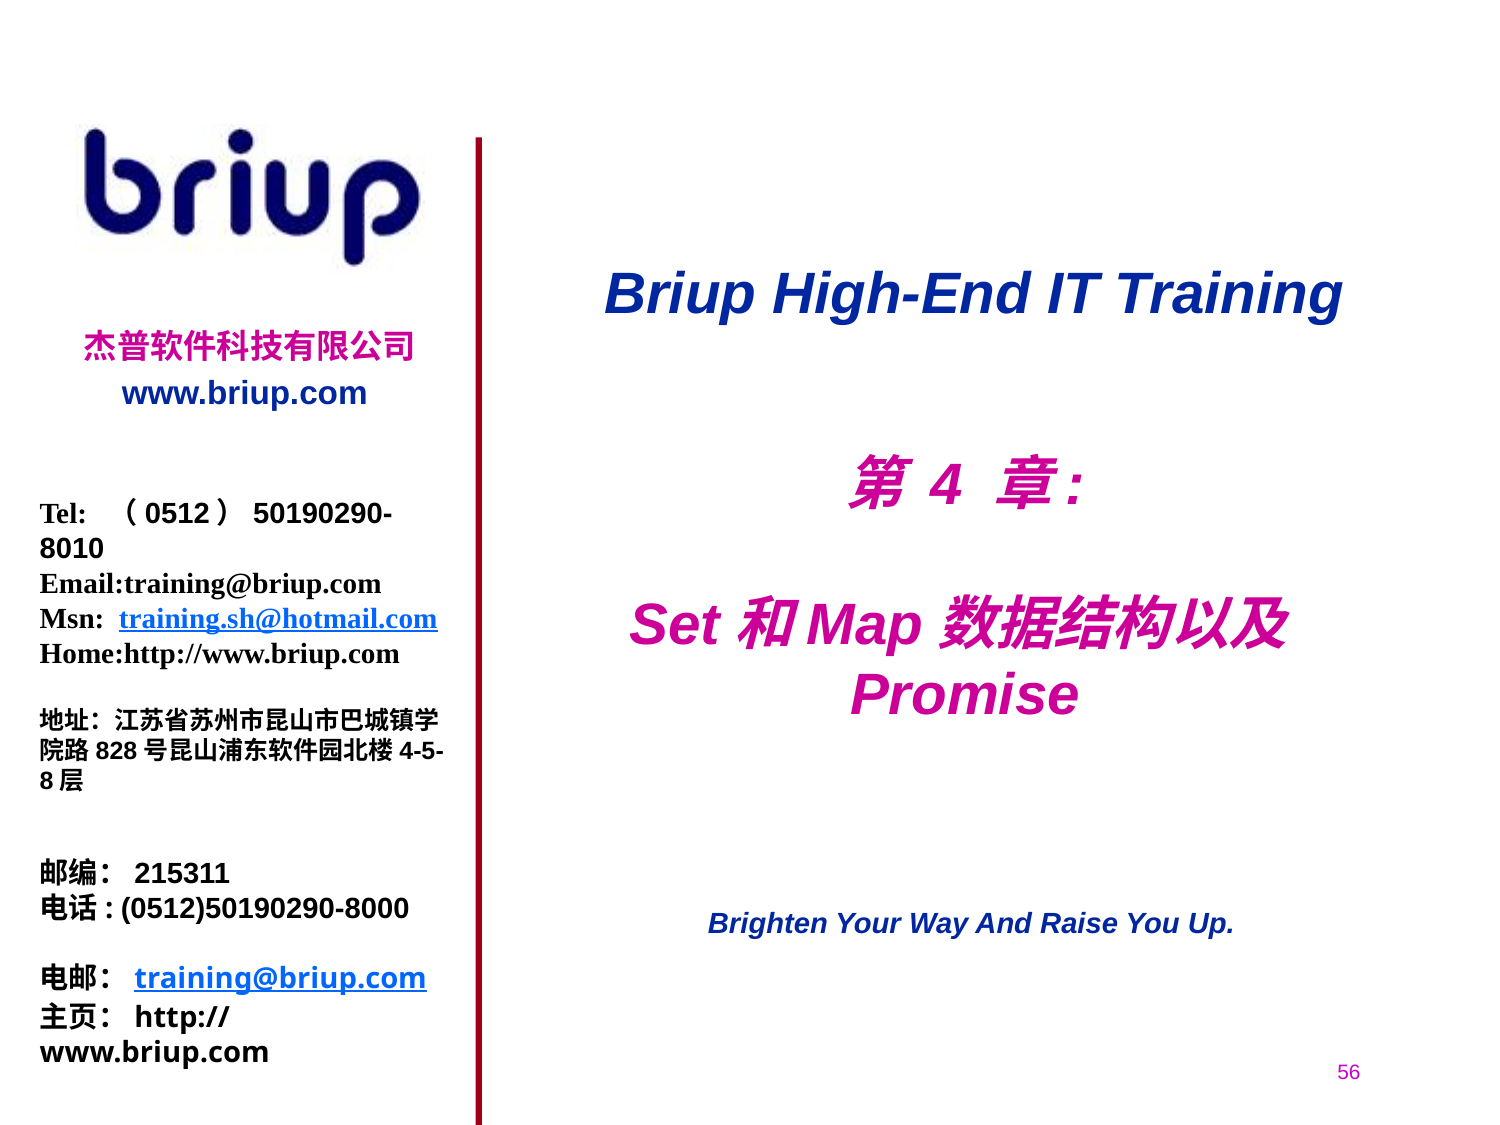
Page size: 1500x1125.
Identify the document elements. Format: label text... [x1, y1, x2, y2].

picture [75, 124, 425, 275]
title 第 4 章: Set和Map数据结构以及Promise [529, 468, 1401, 704]
